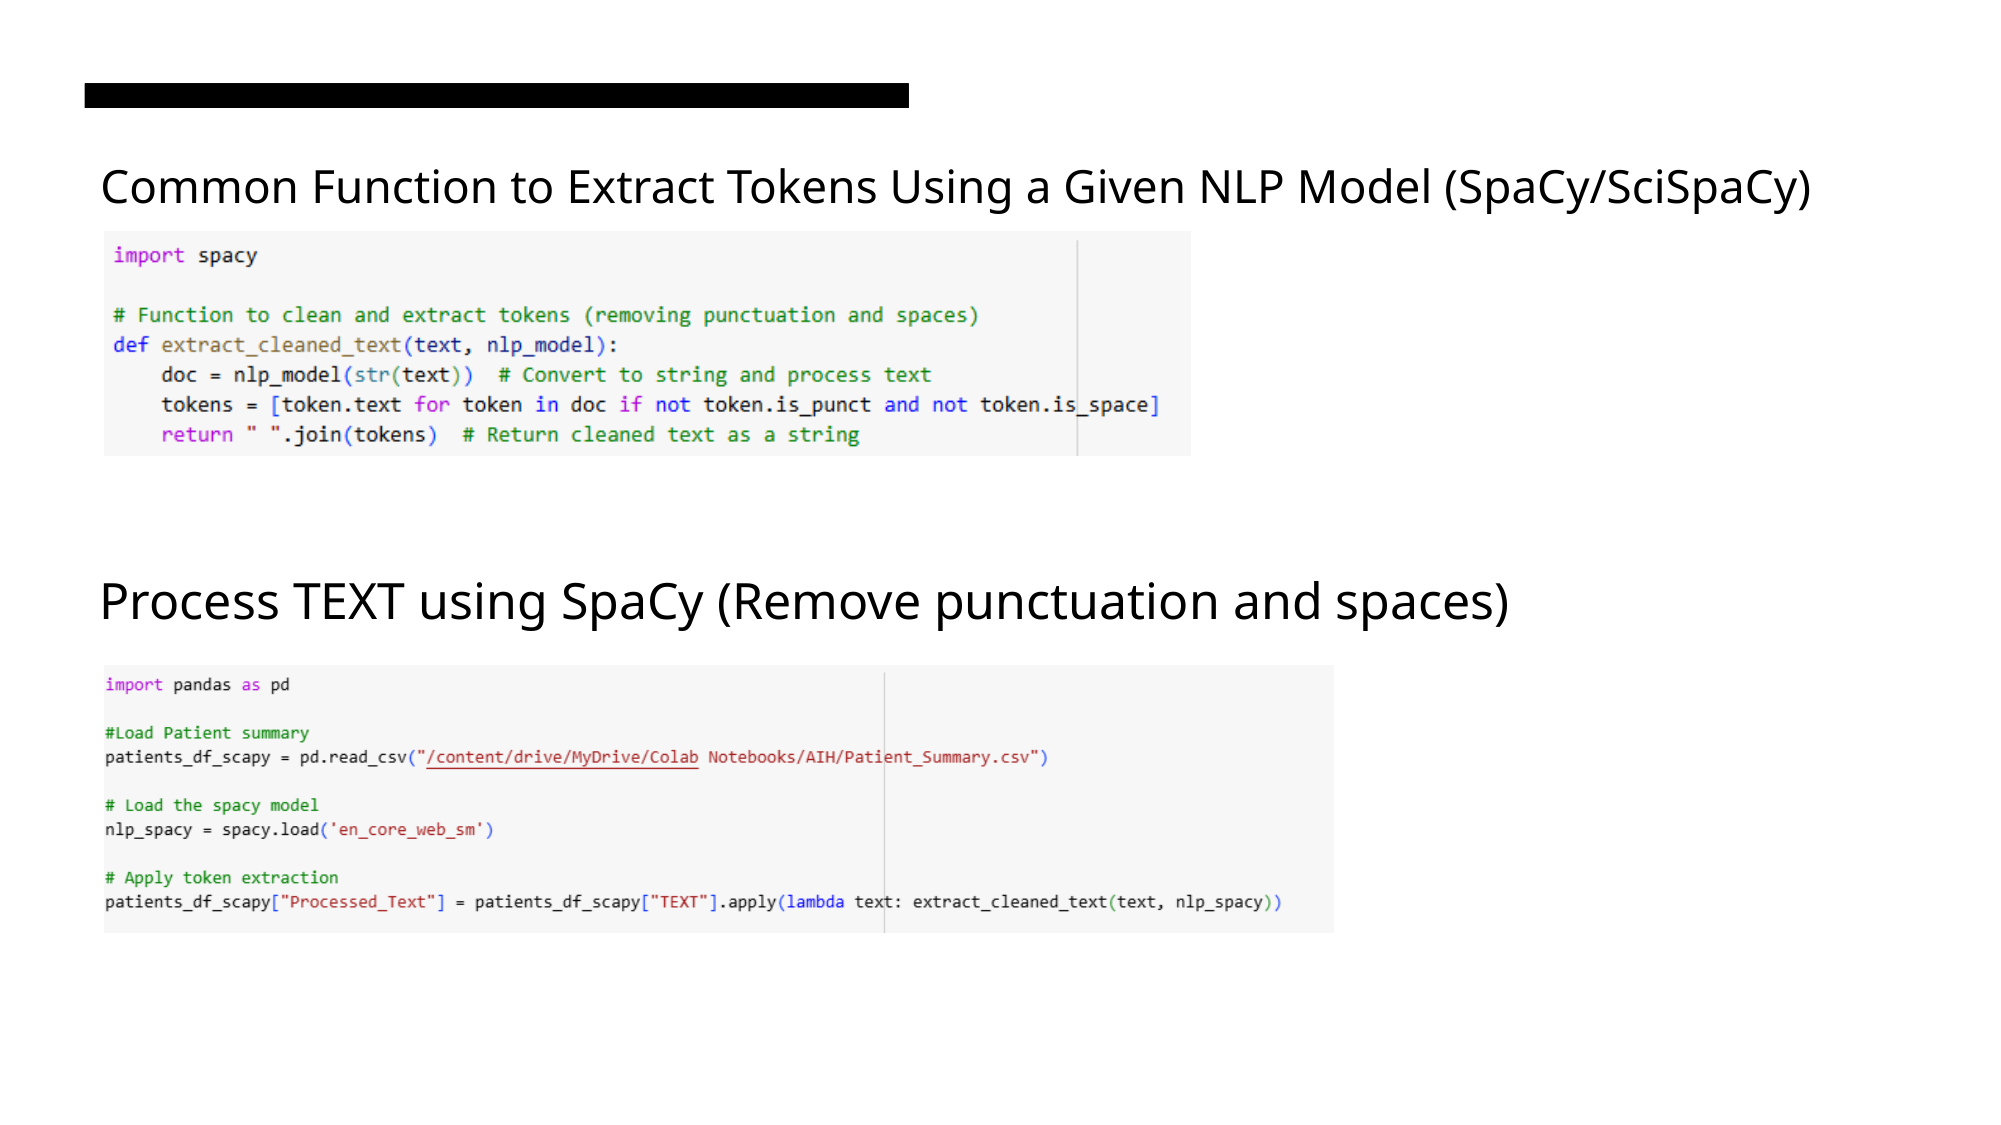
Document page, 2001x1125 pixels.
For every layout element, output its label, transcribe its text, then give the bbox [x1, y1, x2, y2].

picture [104, 231, 1191, 456]
picture [104, 665, 1334, 933]
text_box Process TEXT using SpaCy (Remove punctuation and spaces) [84, 562, 1914, 647]
text_box Common Function to Extract Tokens Using a Given NLP Model (SpaCy/SciSpaCy) [85, 149, 1915, 234]
